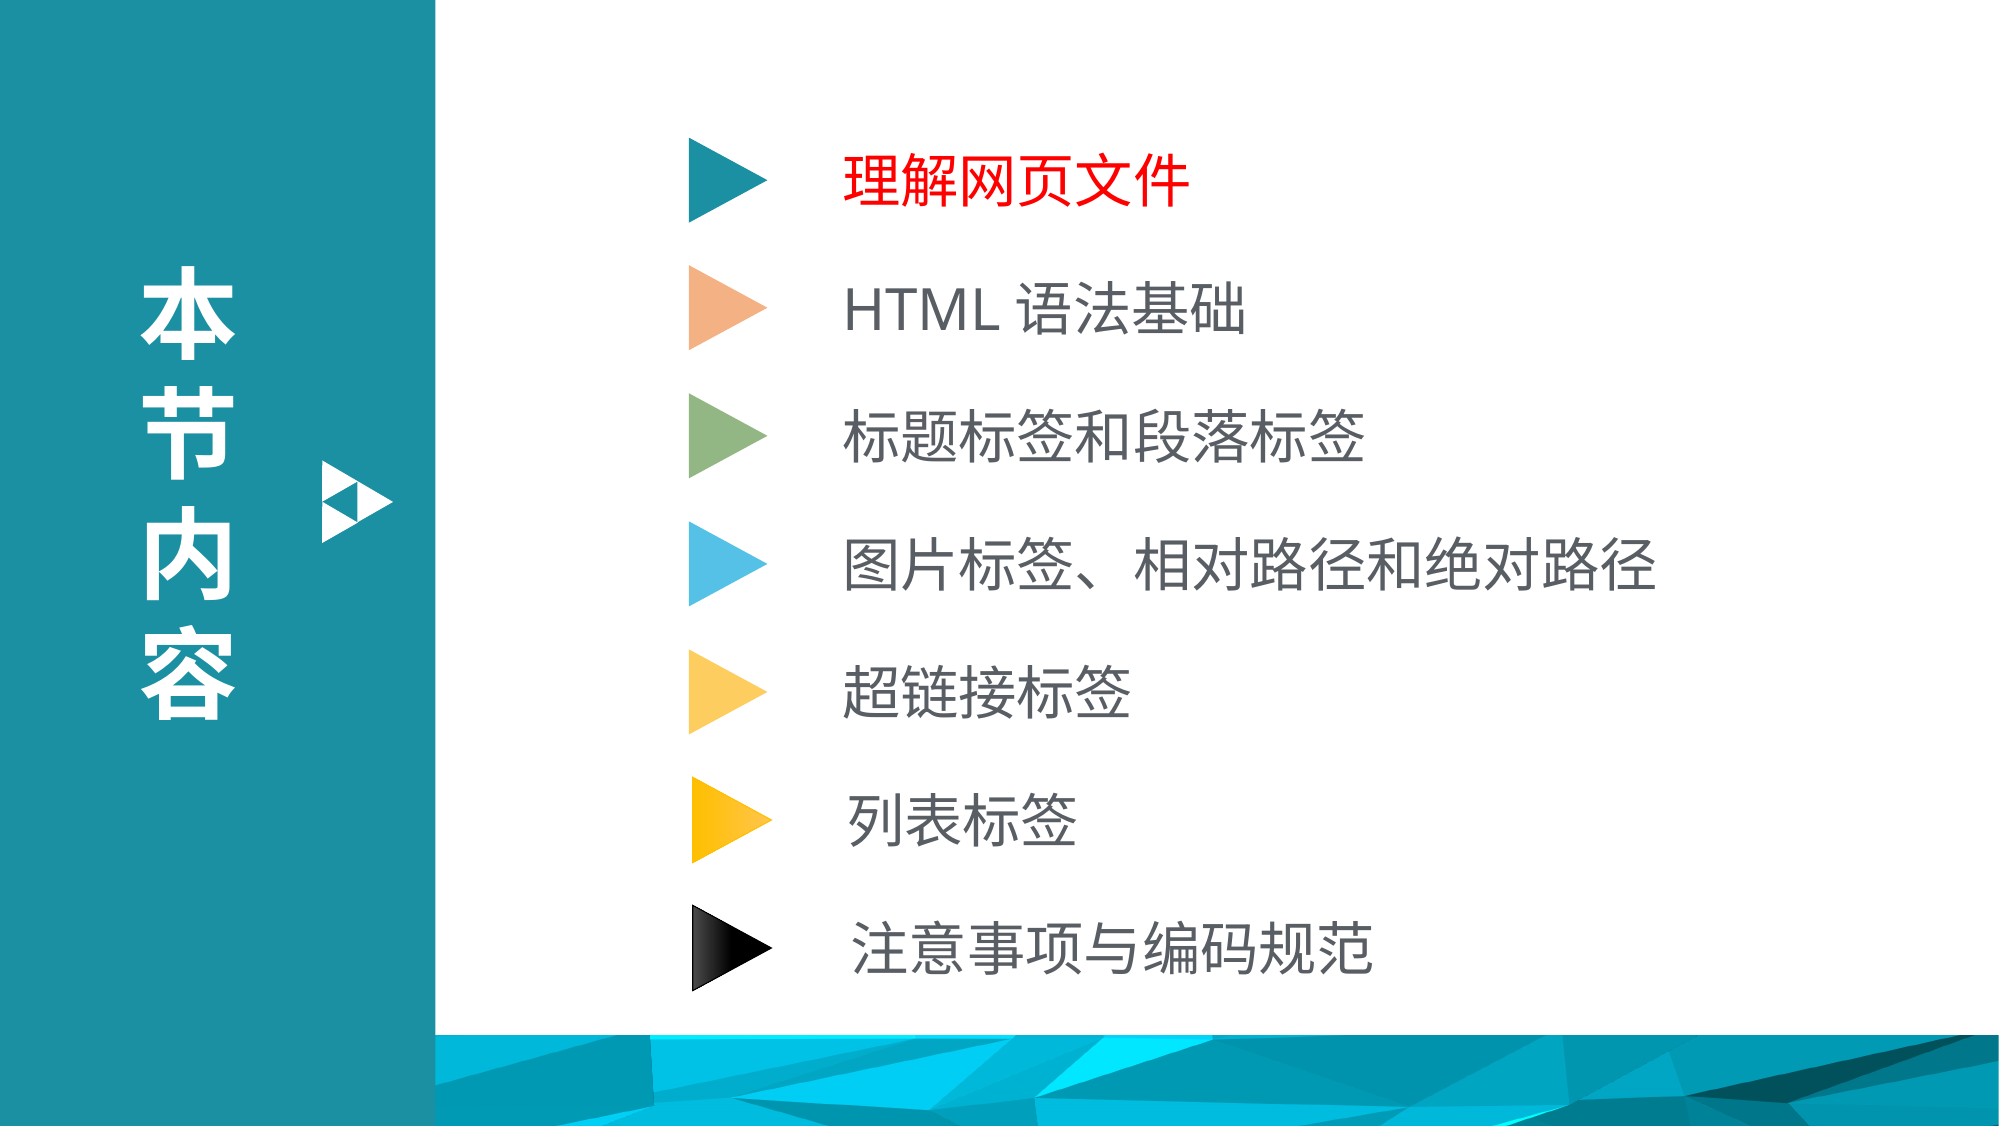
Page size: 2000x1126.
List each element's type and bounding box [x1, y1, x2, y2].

text_box [688, 648, 1686, 735]
text_box [0, 0, 436, 1126]
text_box [688, 137, 1464, 223]
text_box [688, 392, 1898, 479]
text_box [692, 776, 1721, 863]
text_box [692, 905, 1473, 991]
picture [436, 1035, 1999, 1126]
text_box [688, 520, 1721, 607]
text_box [688, 265, 1870, 351]
text_box [310, 458, 387, 536]
